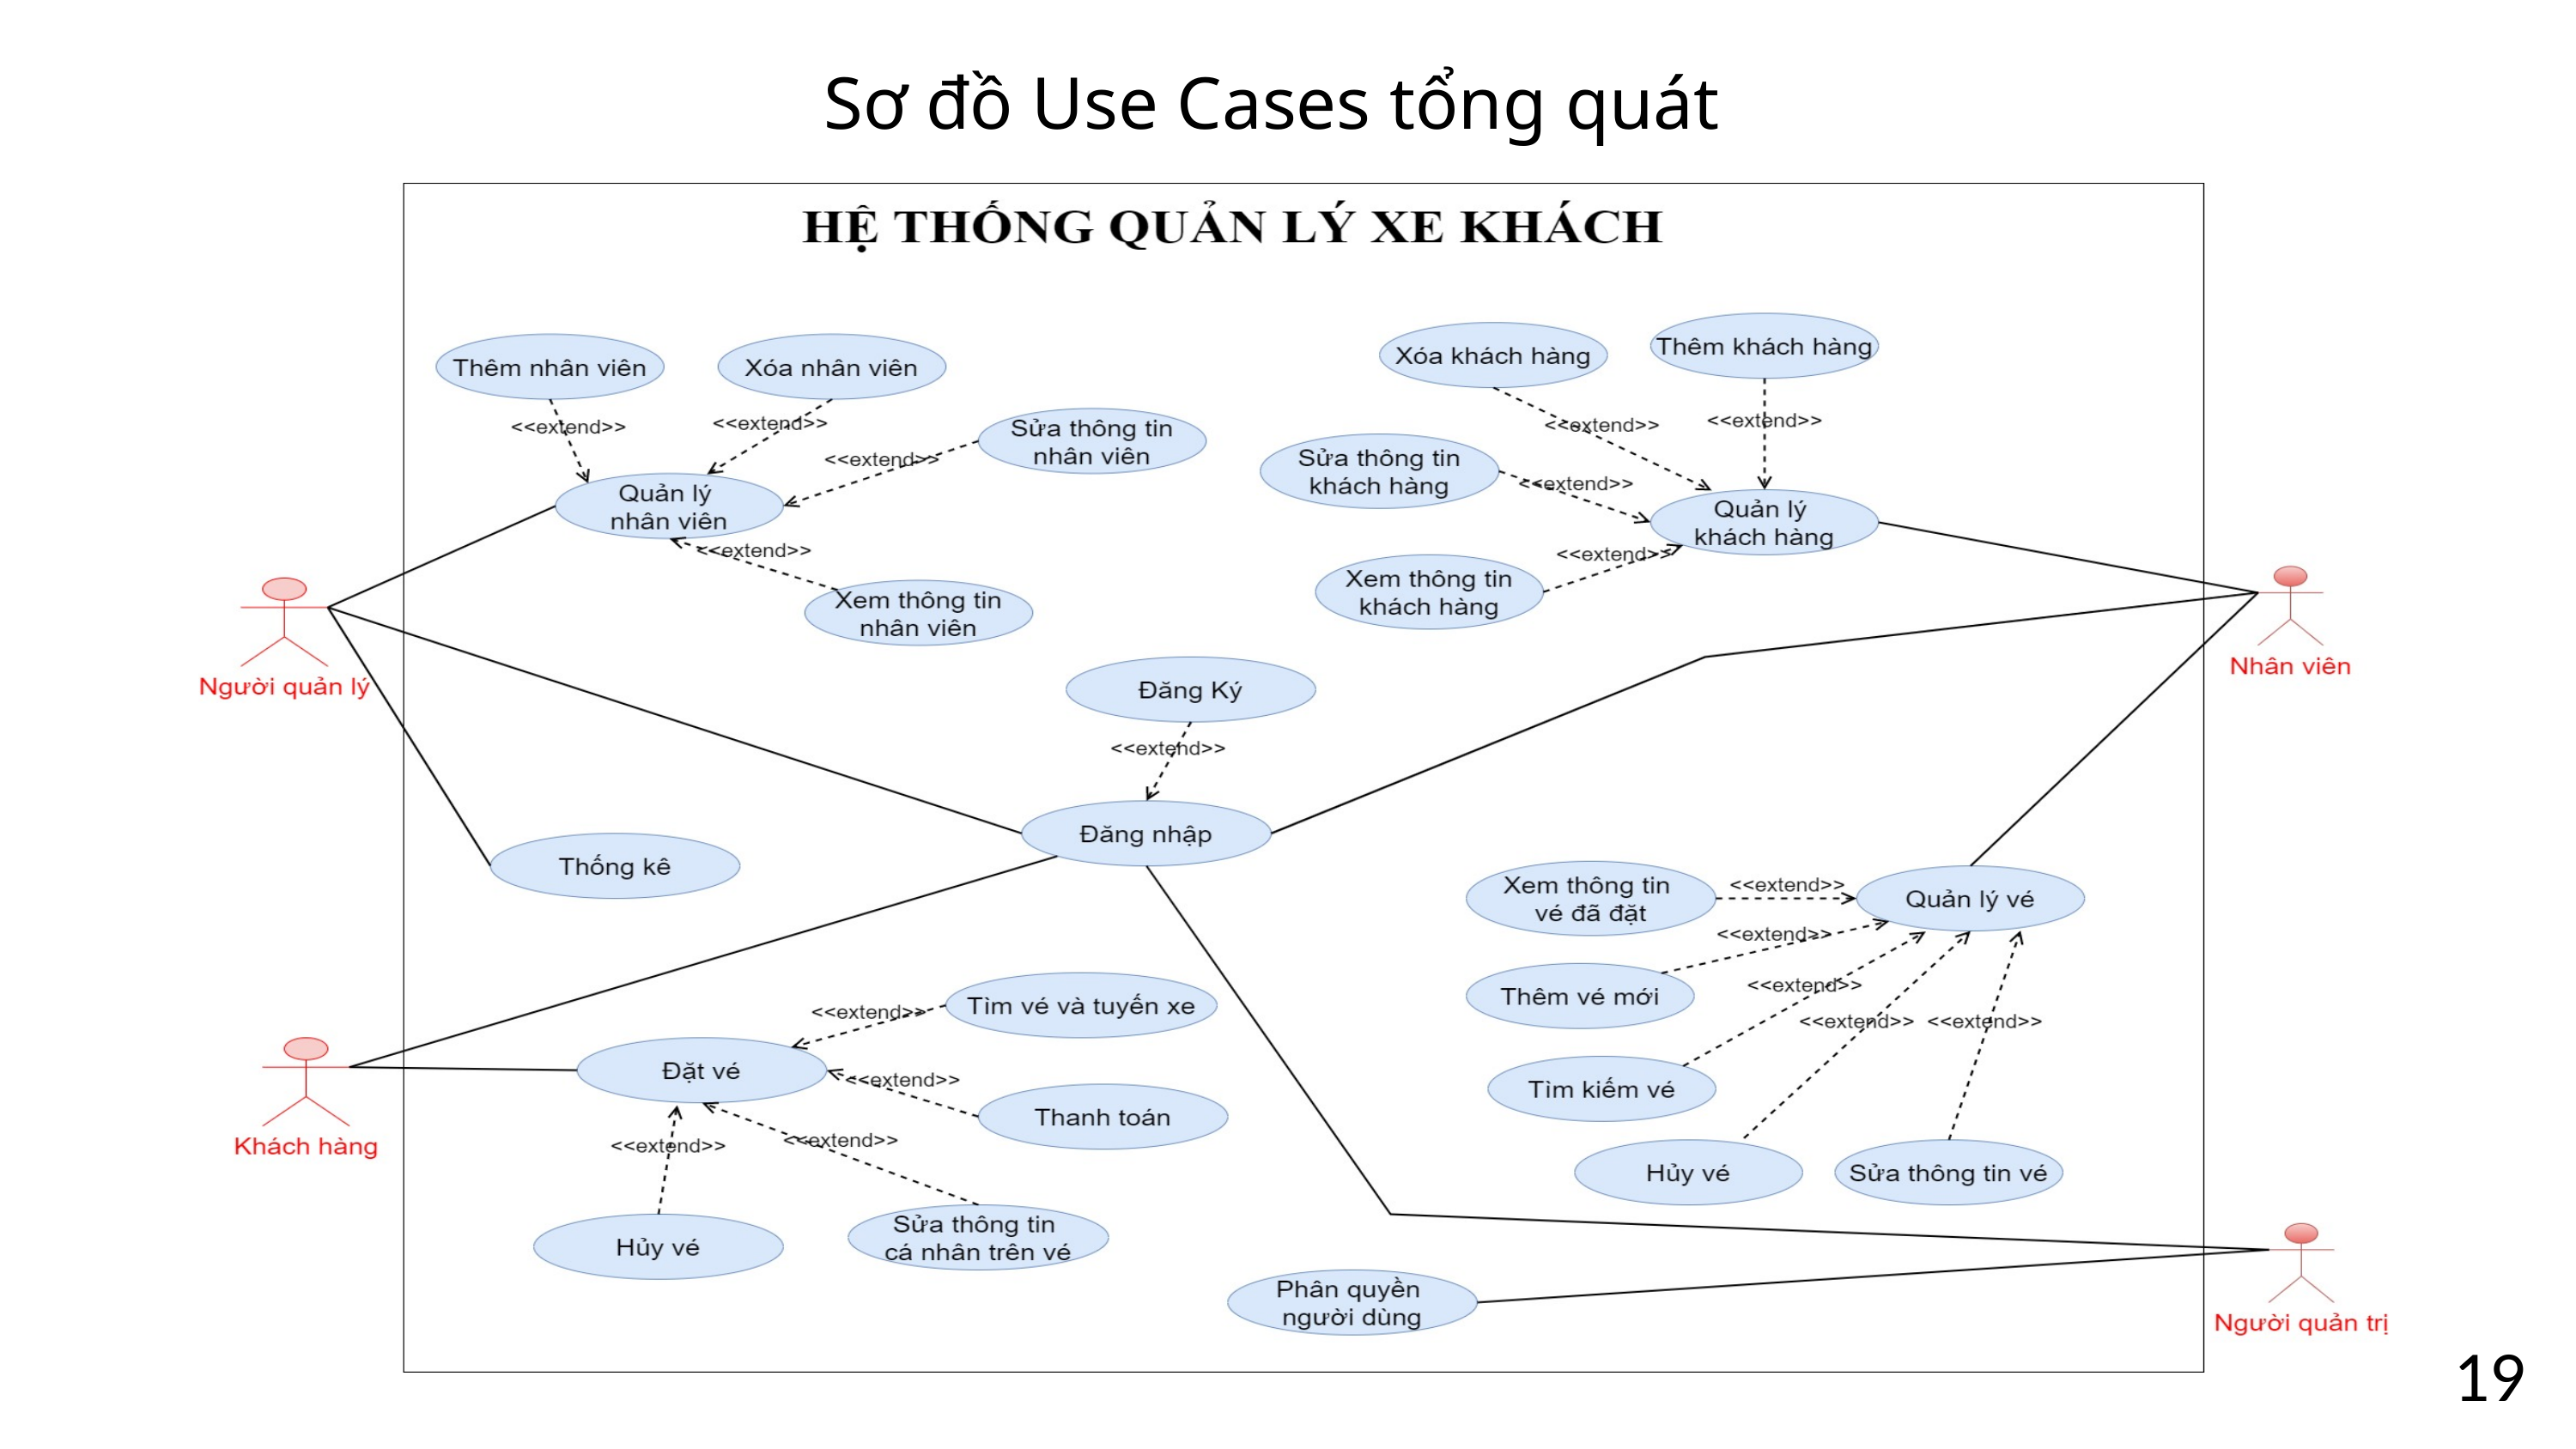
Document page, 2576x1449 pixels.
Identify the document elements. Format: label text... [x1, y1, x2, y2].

slide_number 19 [2238, 1346, 2539, 1398]
text_box Sơ đồ Use Cases tổng quát [811, 40, 1734, 150]
picture [198, 183, 2390, 1373]
